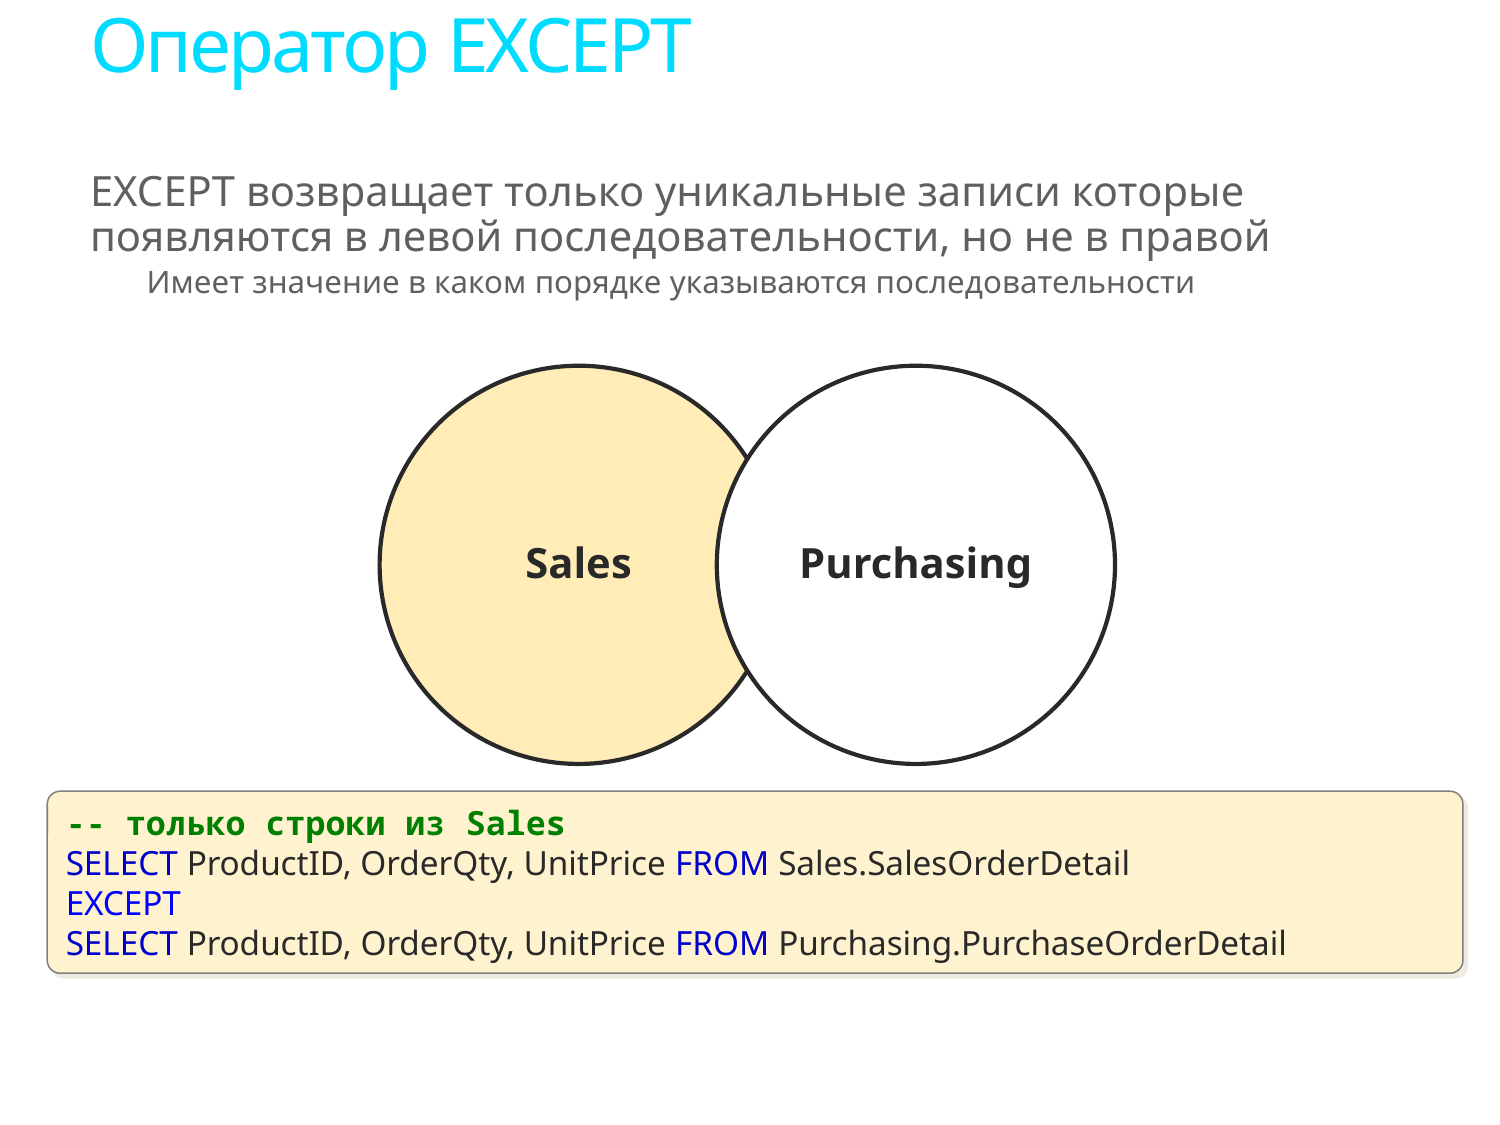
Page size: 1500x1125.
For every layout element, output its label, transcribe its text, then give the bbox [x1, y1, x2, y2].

title Оператор EXCEPT [75, 0, 1351, 122]
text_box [296, 365, 1159, 765]
list EXCEPT возвращает только уникальные записи которые появляются в левой последовательности, но не в правой Имеет значение в каком порядке указываются последовательности [75, 162, 1347, 791]
text_box -- только строки из Sales SELECT ProductID, OrderQty, UnitPrice FROM Sales.SalesOrderDetail EXCEPT SELECT ProductID, OrderQty, UnitPrice FROM Purchasing.PurchaseOrderDetail [47, 791, 1463, 974]
